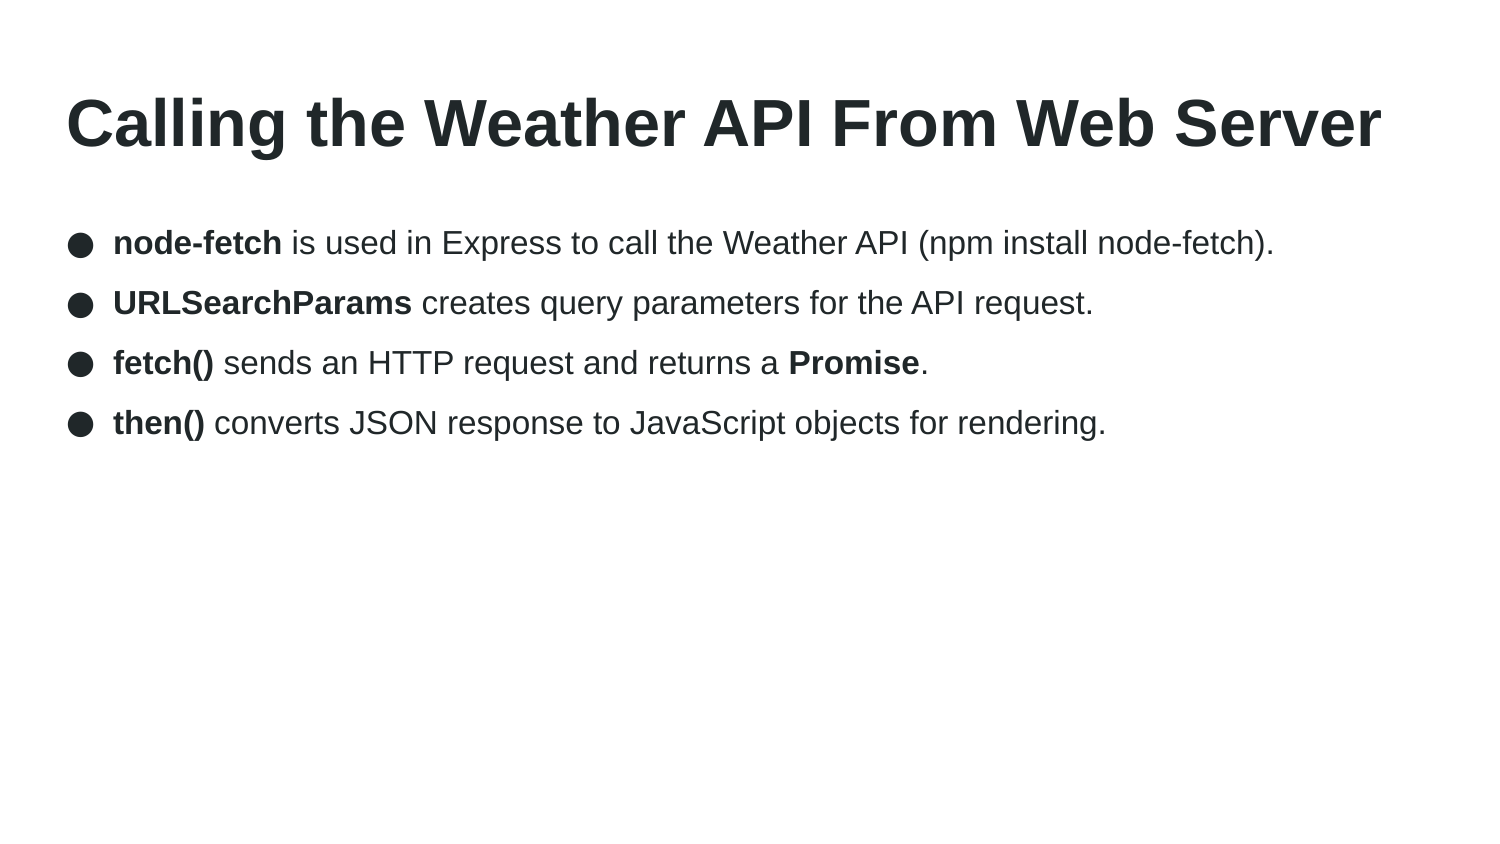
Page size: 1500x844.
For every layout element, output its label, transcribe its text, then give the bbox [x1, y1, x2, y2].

list node-fetch is used in Express to call the Weather API (npm install node-fetch). URLSearchParams creates query parameters for the API request. fetch() sends an HTTP request and returns a Promise. then() converts JSON response to JavaScript objects for rendering. [51, 76, 1318, 567]
title Calling the Weather API From Web Server [51, 72, 1449, 167]
